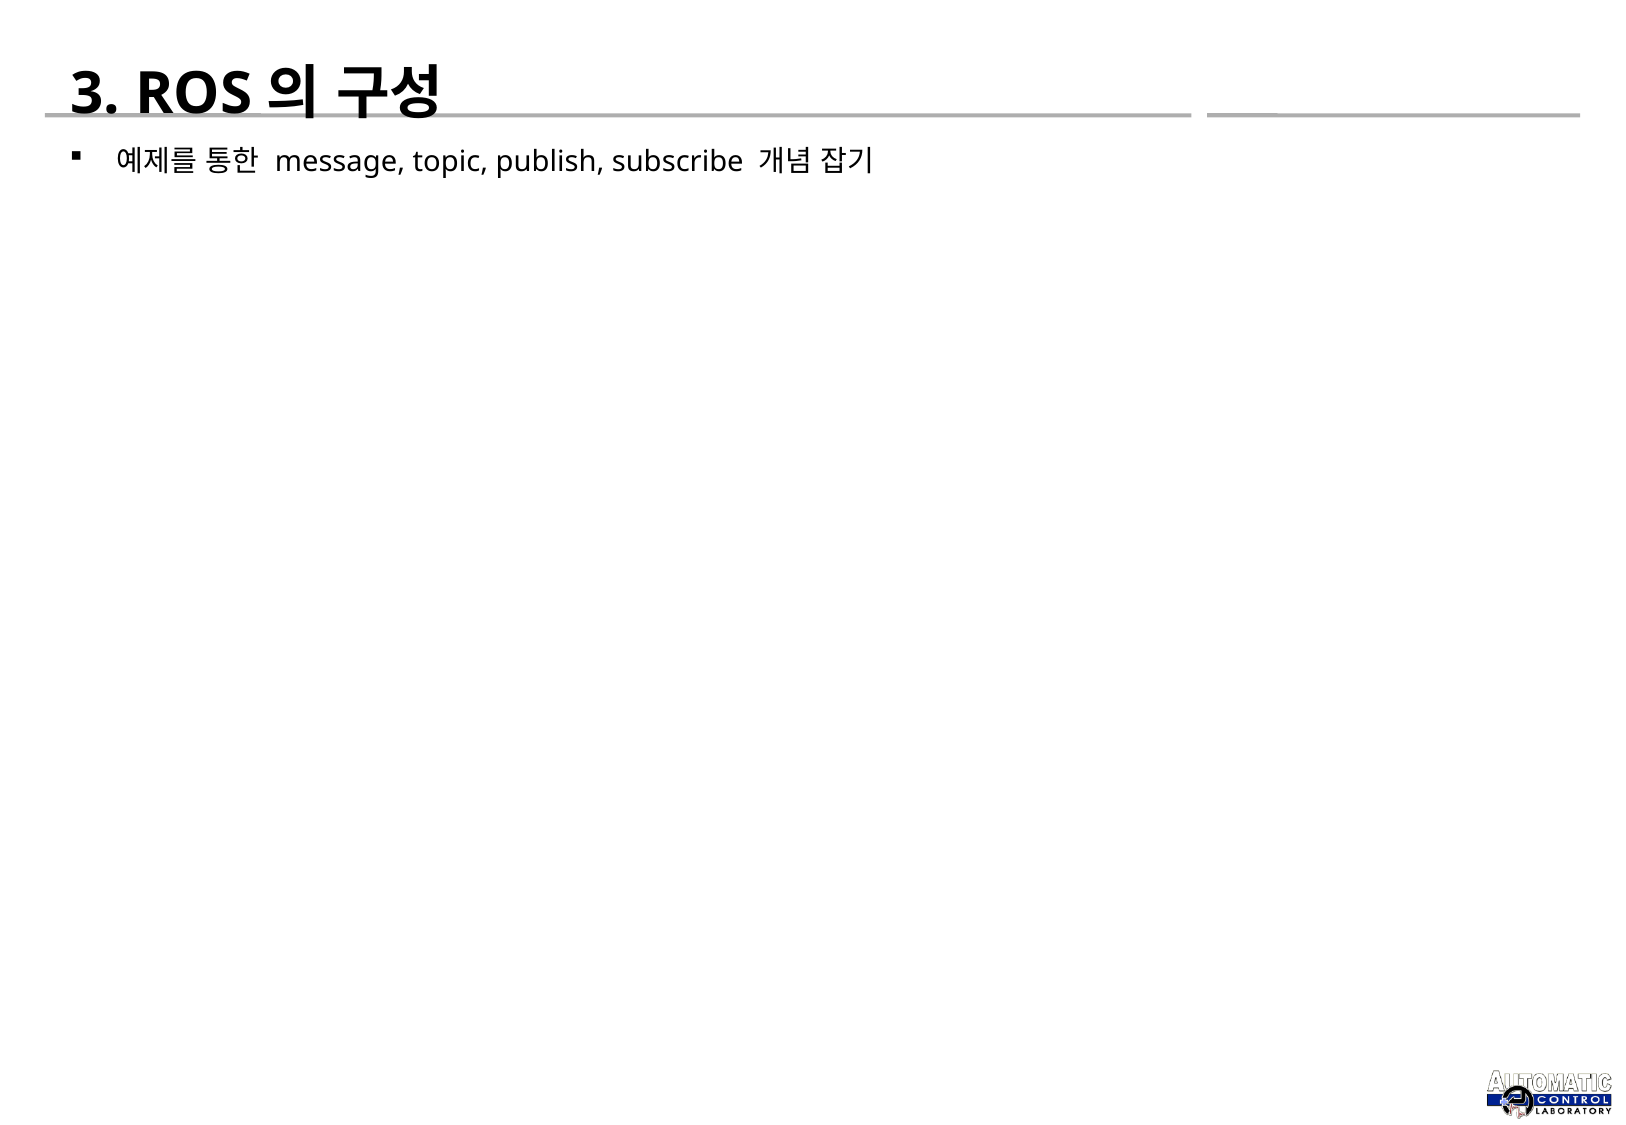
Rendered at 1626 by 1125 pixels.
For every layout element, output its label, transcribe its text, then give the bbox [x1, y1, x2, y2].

text_box 예제를 통한 message, topic, publish, subscribe 개념 잡기 [54, 117, 1571, 185]
title 3. ROS의 구성 [54, 13, 1159, 97]
picture [1485, 1070, 1613, 1119]
